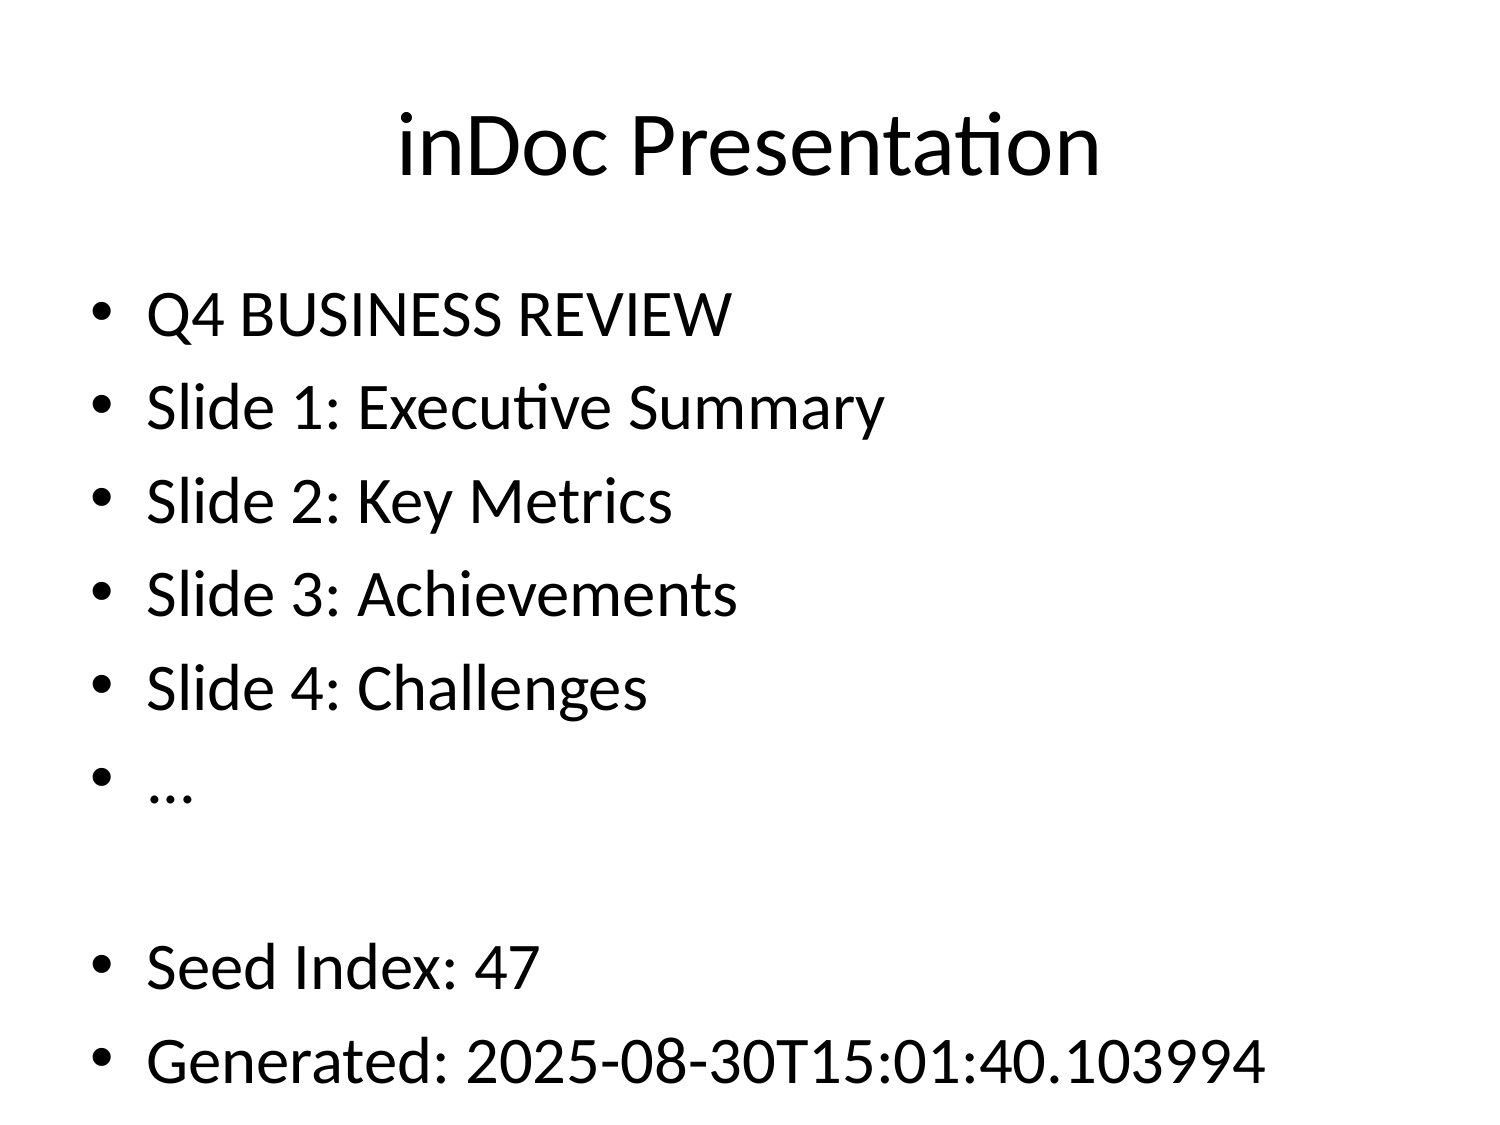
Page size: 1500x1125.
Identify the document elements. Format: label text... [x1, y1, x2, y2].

list Q4 BUSINESS REVIEW Slide 1: Executive Summary Slide 2: Key Metrics Slide 3: Achievements Slide 4: Challenges ... Seed Index: 47 Generated: 2025-08-30T15:01:40.103994 [75, 262, 1425, 1005]
title inDoc Presentation [75, 45, 1425, 233]
